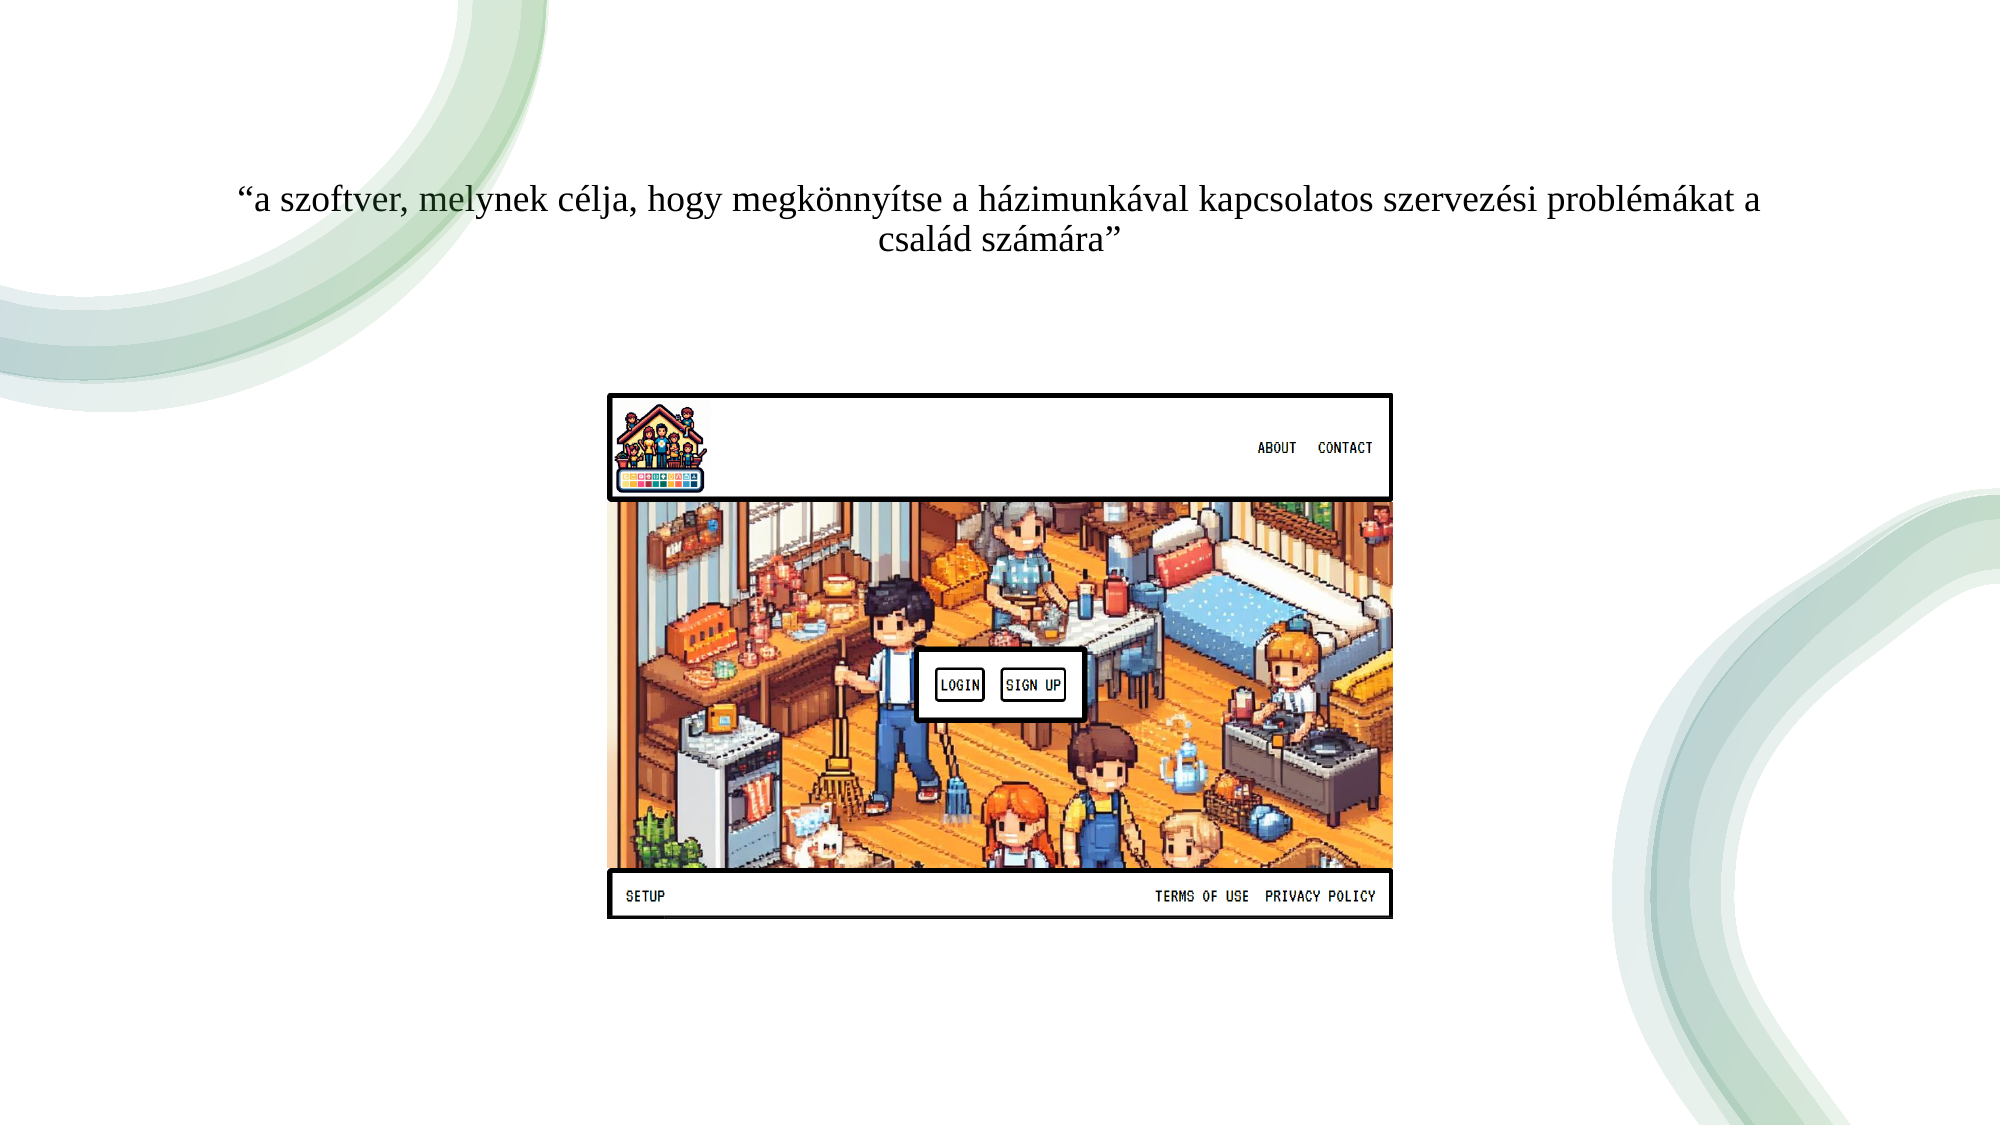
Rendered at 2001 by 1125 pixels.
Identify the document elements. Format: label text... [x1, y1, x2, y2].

text_box [0, 0, 2000, 1125]
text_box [1487, 611, 2000, 1002]
title “a szoftver, melynek célja, hogy megkönnyítse a házimunkával kapcsolatos szervezési problémákat a család számára” [550, 155, 1807, 268]
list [606, 393, 1394, 920]
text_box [0, 0, 550, 413]
